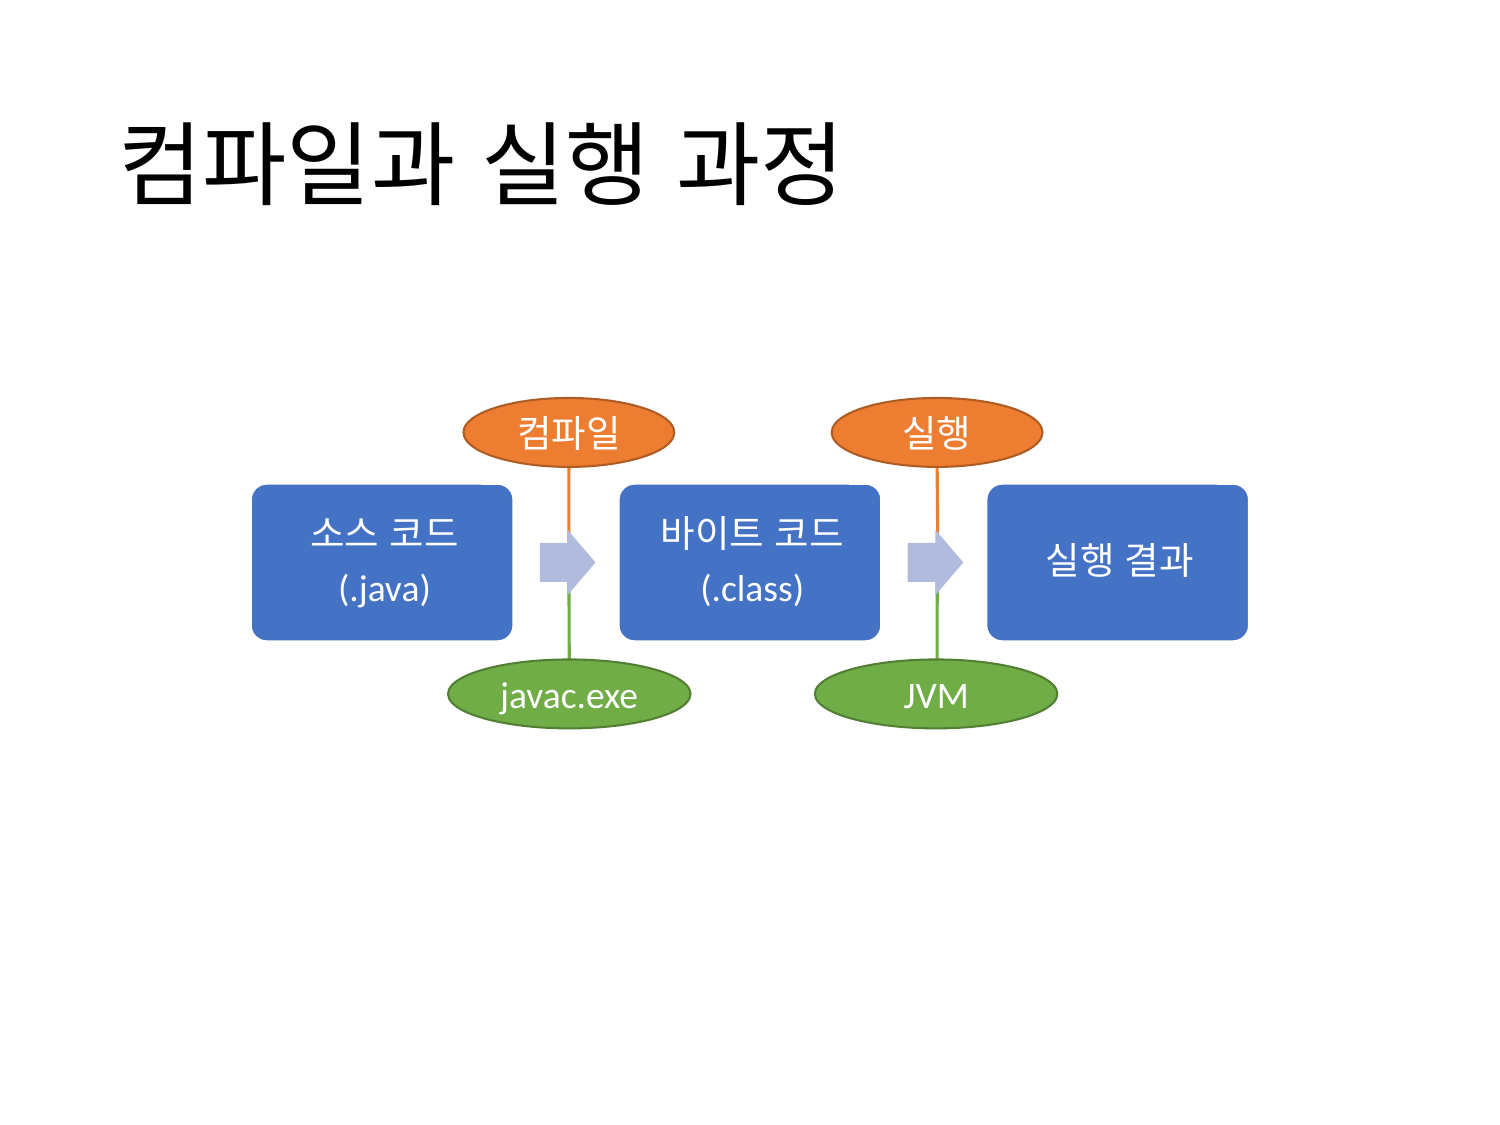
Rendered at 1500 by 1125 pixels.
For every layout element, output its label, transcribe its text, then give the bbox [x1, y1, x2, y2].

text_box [249, 229, 1250, 896]
title 컴파일과 실행 과정 [103, 59, 1397, 278]
